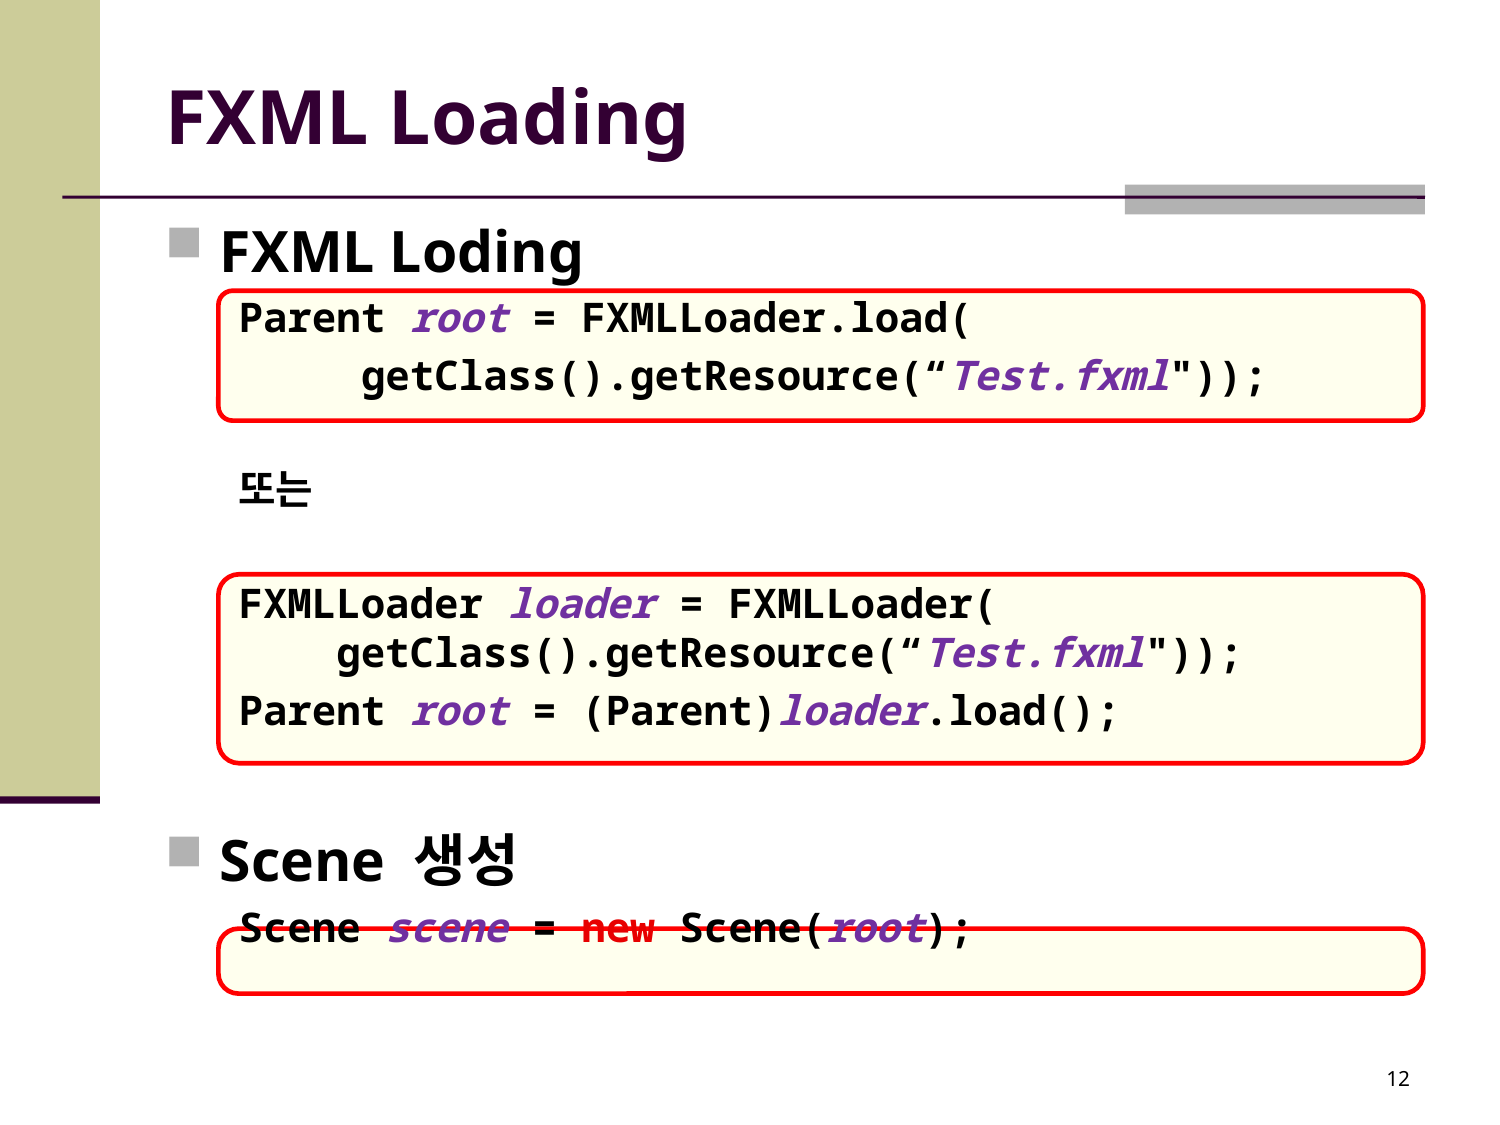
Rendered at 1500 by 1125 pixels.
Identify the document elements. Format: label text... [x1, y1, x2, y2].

list FXML Loding Parent root = FXMLLoader.load( getClass().getResource(“Test.fxml")); 또는 FXMLLoader loader = FXMLLoader( getClass().getResource(“Test.fxml")); Parent root = (Parent)loader.load(); Scene 생성 Scene scene = new Scene(root); [149, 207, 1426, 1048]
slide_number 12 [1112, 1058, 1426, 1101]
title FXML Loading [149, 45, 1426, 185]
